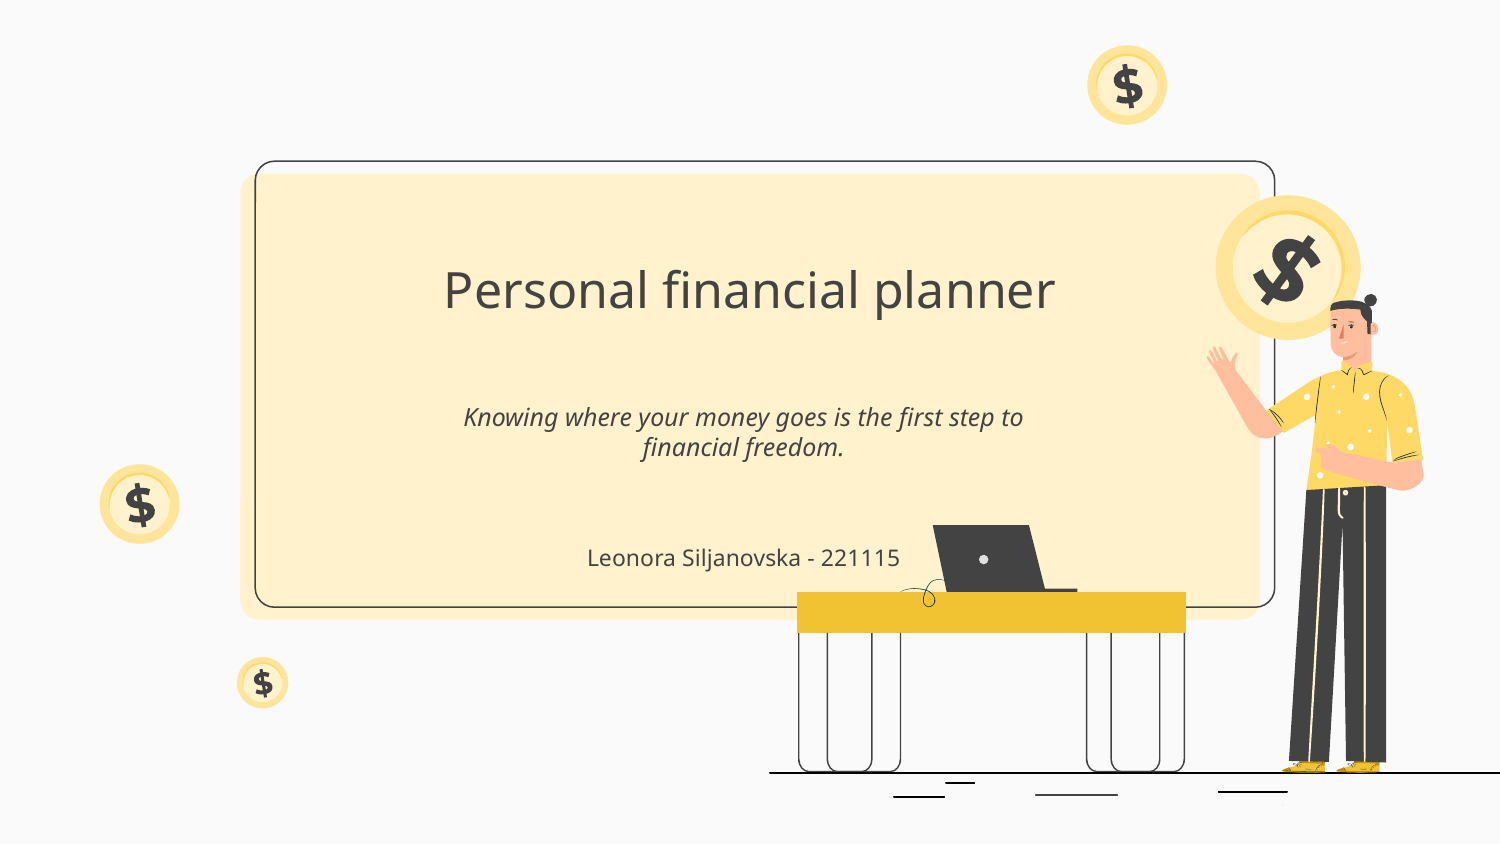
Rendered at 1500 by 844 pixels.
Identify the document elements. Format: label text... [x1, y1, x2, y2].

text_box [769, 772, 1500, 798]
subtitle Knowing where your money goes is the first step to financial freedom. Leonora Siljanovska - 221115 [420, 359, 1080, 574]
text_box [1205, 293, 1425, 773]
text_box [234, 656, 291, 709]
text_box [96, 463, 183, 545]
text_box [796, 524, 1187, 770]
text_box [1205, 194, 1371, 293]
title Personal financial planner [367, 254, 1133, 334]
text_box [1084, 44, 1171, 126]
